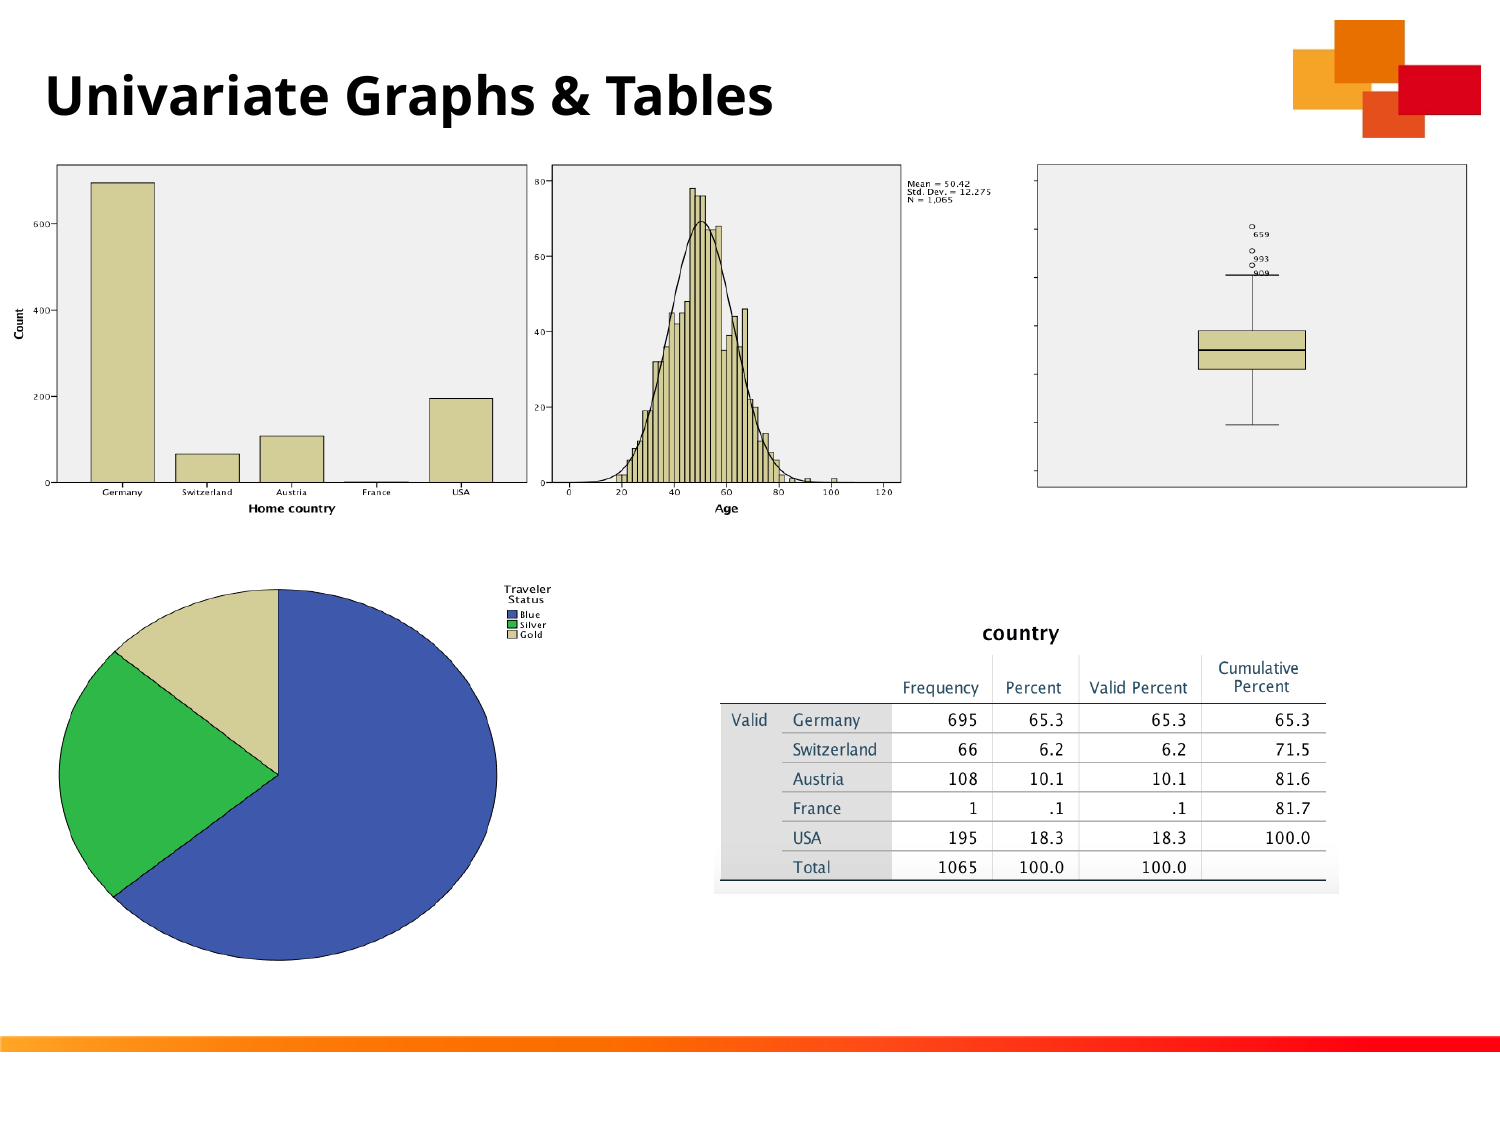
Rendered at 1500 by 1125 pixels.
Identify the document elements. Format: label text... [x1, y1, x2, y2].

picture [714, 609, 1340, 894]
title Univariate Graphs & Tables [29, 20, 1471, 161]
picture [0, 161, 1471, 523]
picture [0, 1036, 1500, 1052]
picture [52, 574, 644, 975]
picture [1471, 20, 1481, 138]
